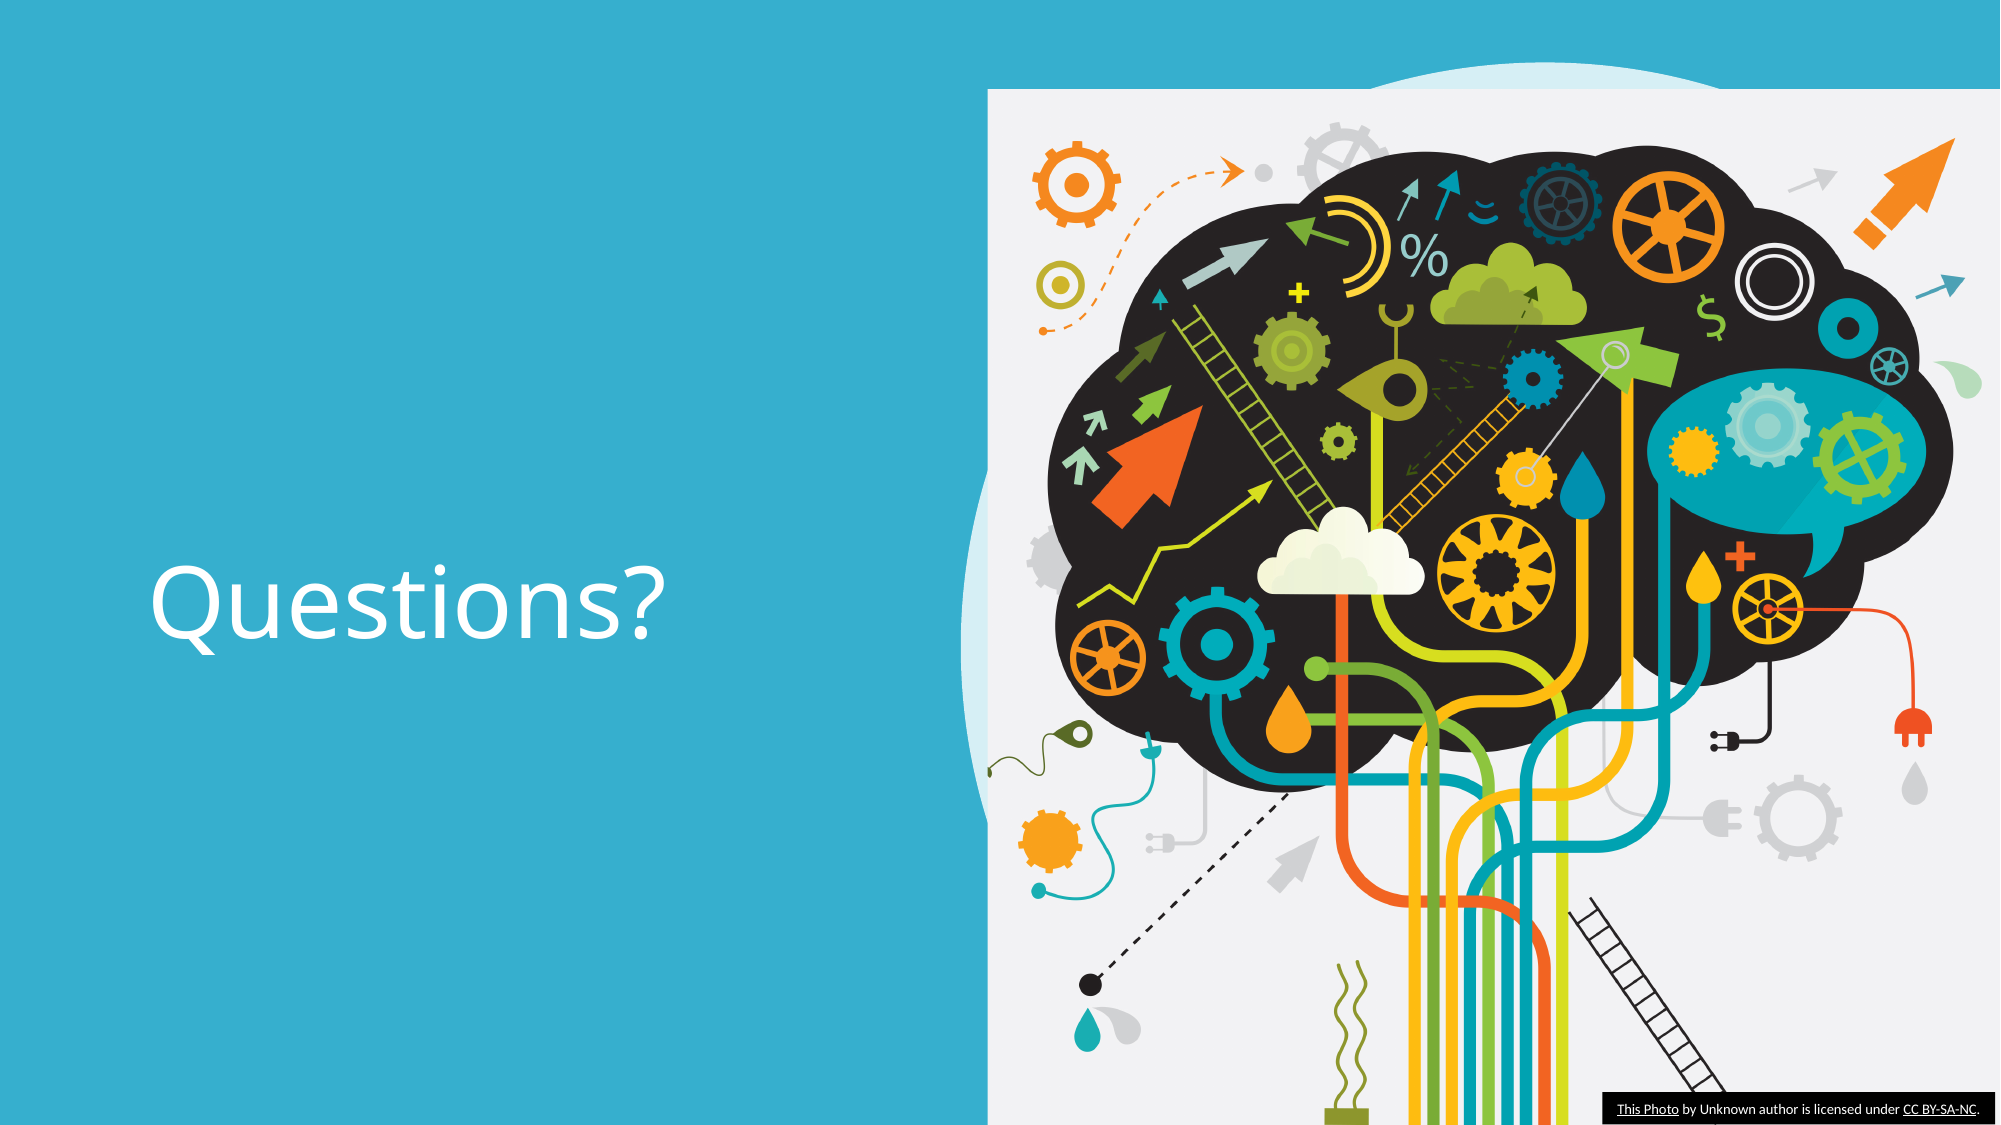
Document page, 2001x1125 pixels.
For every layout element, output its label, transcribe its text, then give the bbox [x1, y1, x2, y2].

text_box [1366, 61, 1724, 89]
title Questions? [131, 544, 875, 886]
text_box [959, 469, 987, 824]
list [987, 89, 2000, 1125]
